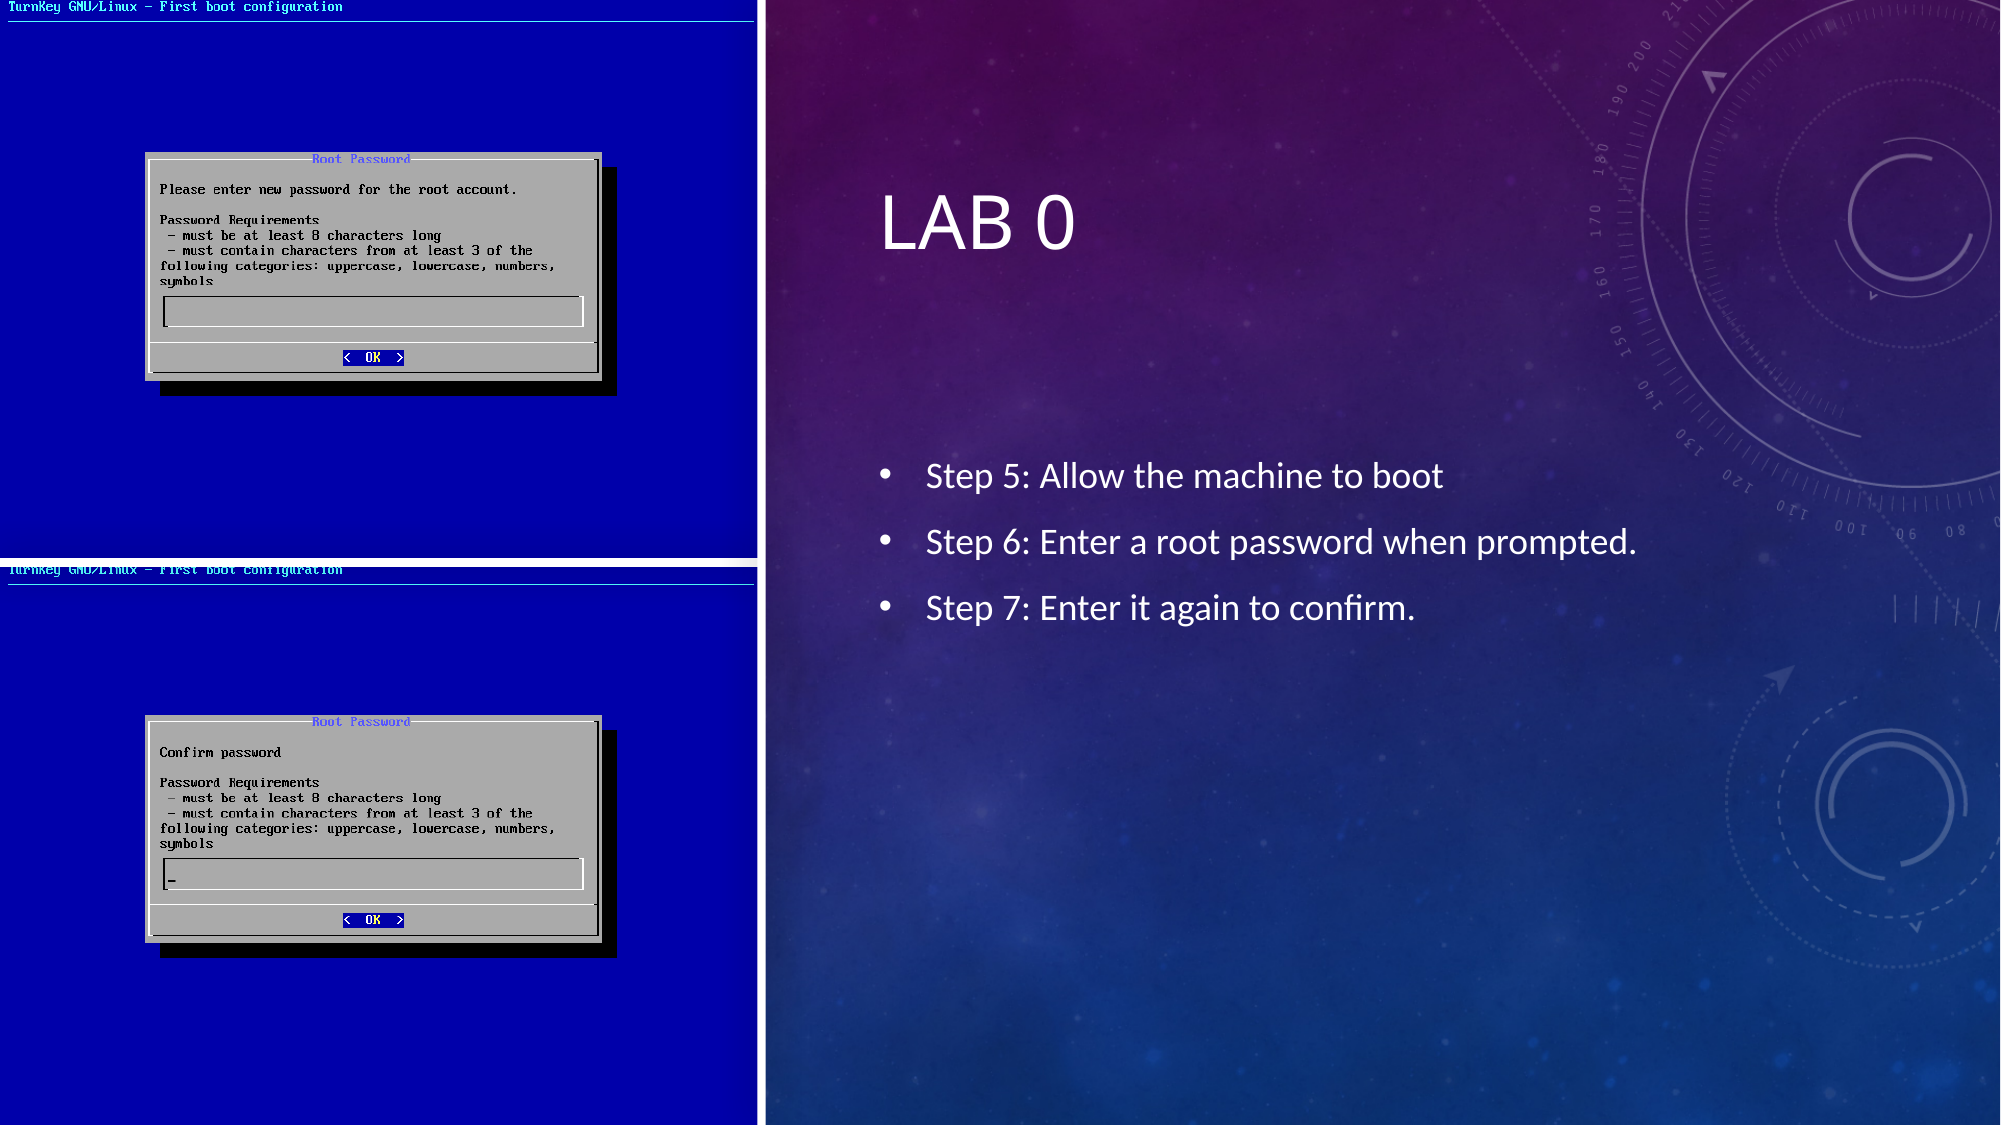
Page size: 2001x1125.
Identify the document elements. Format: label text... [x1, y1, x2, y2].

list Step 5: Allow the machine to boot Step 6: Enter a root password when prompted. Step 7: Enter it again to confirm. [863, 351, 1775, 950]
picture [0, 0, 761, 562]
picture [766, 0, 2001, 1125]
title LAB 0 [863, 99, 1775, 339]
picture [0, 563, 761, 1125]
